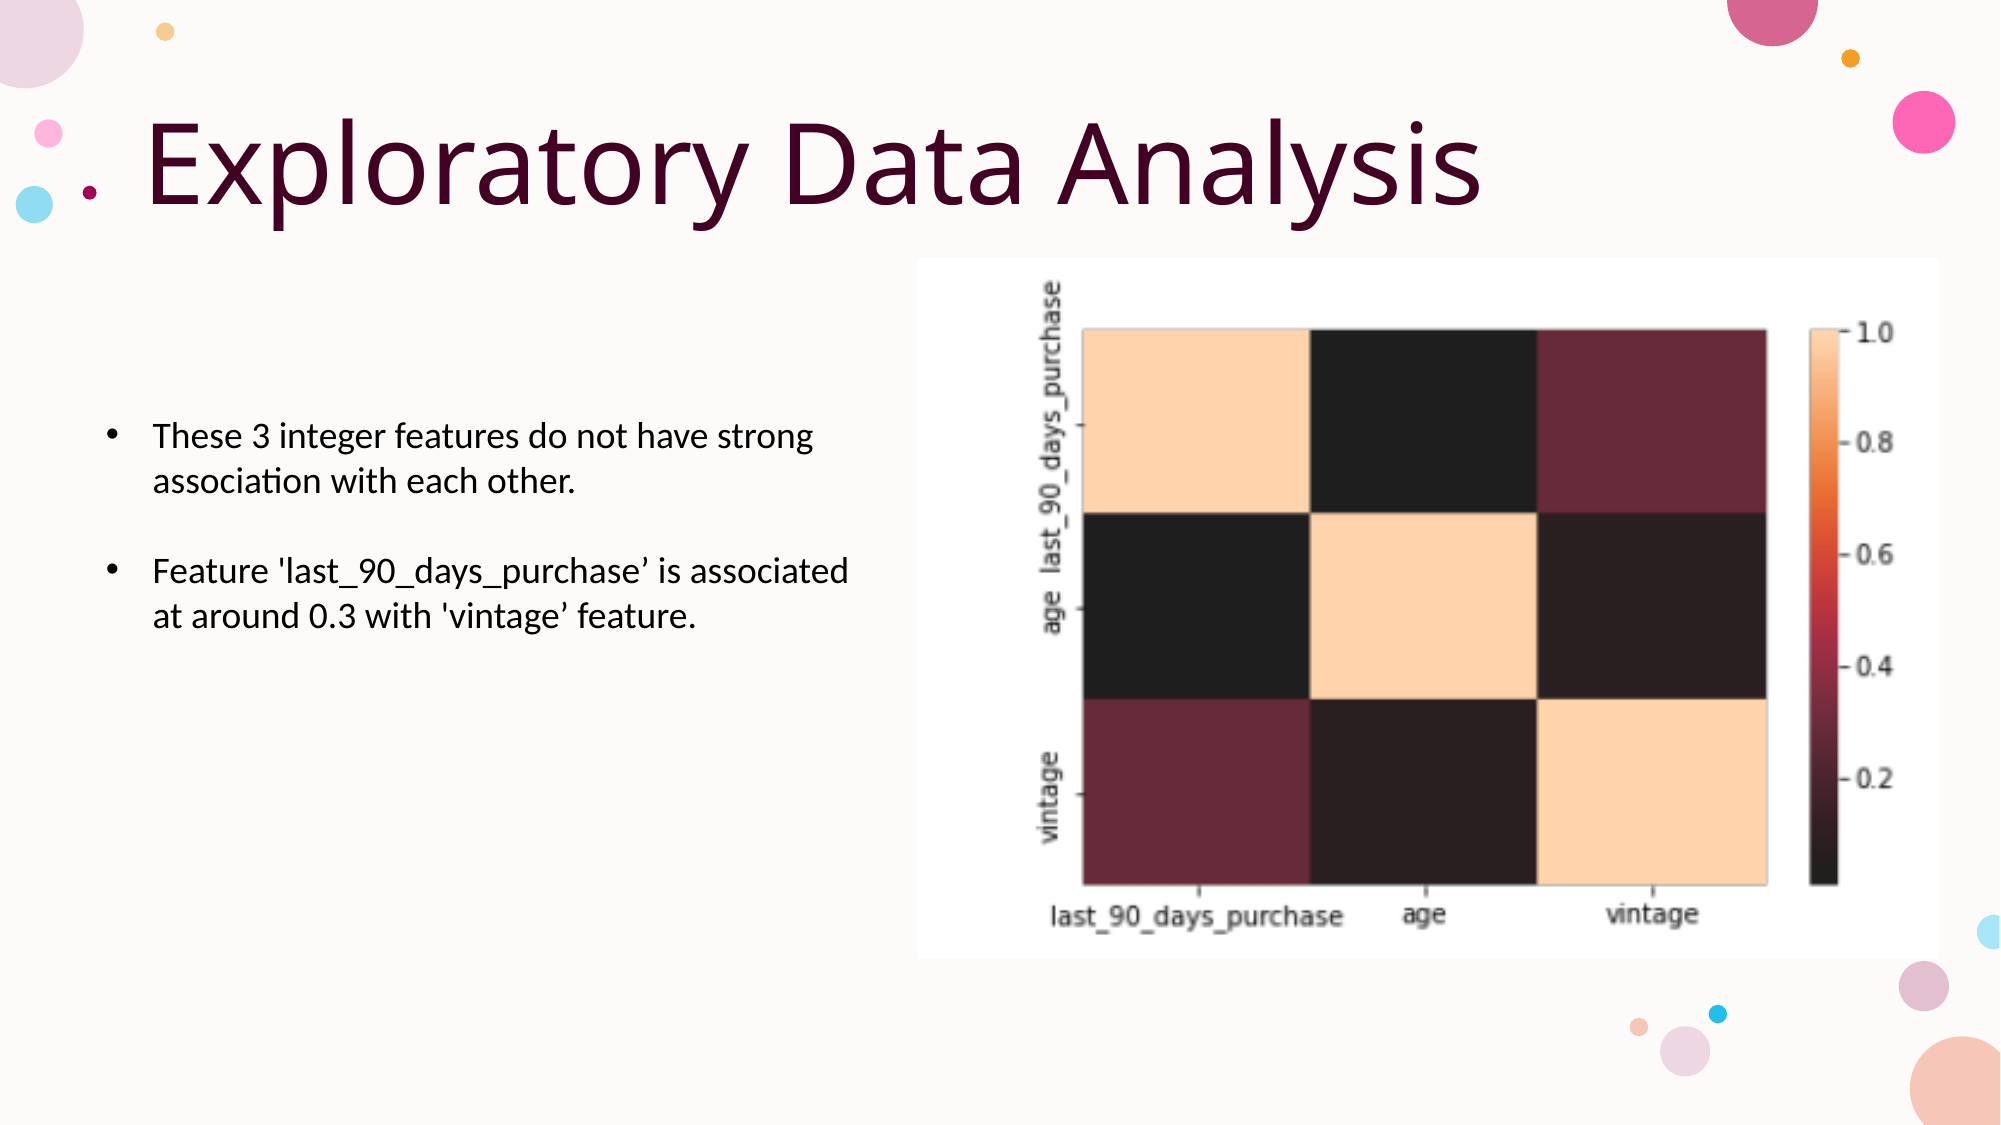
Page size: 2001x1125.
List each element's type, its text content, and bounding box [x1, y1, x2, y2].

picture [917, 259, 1939, 959]
text_box These 3 integer features do not have strong association with each other. Feature 'last_90_days_purchase’ is associated at around 0.3 with 'vintage’ feature. [91, 403, 896, 644]
title Exploratory Data Analysis [127, 59, 1877, 278]
